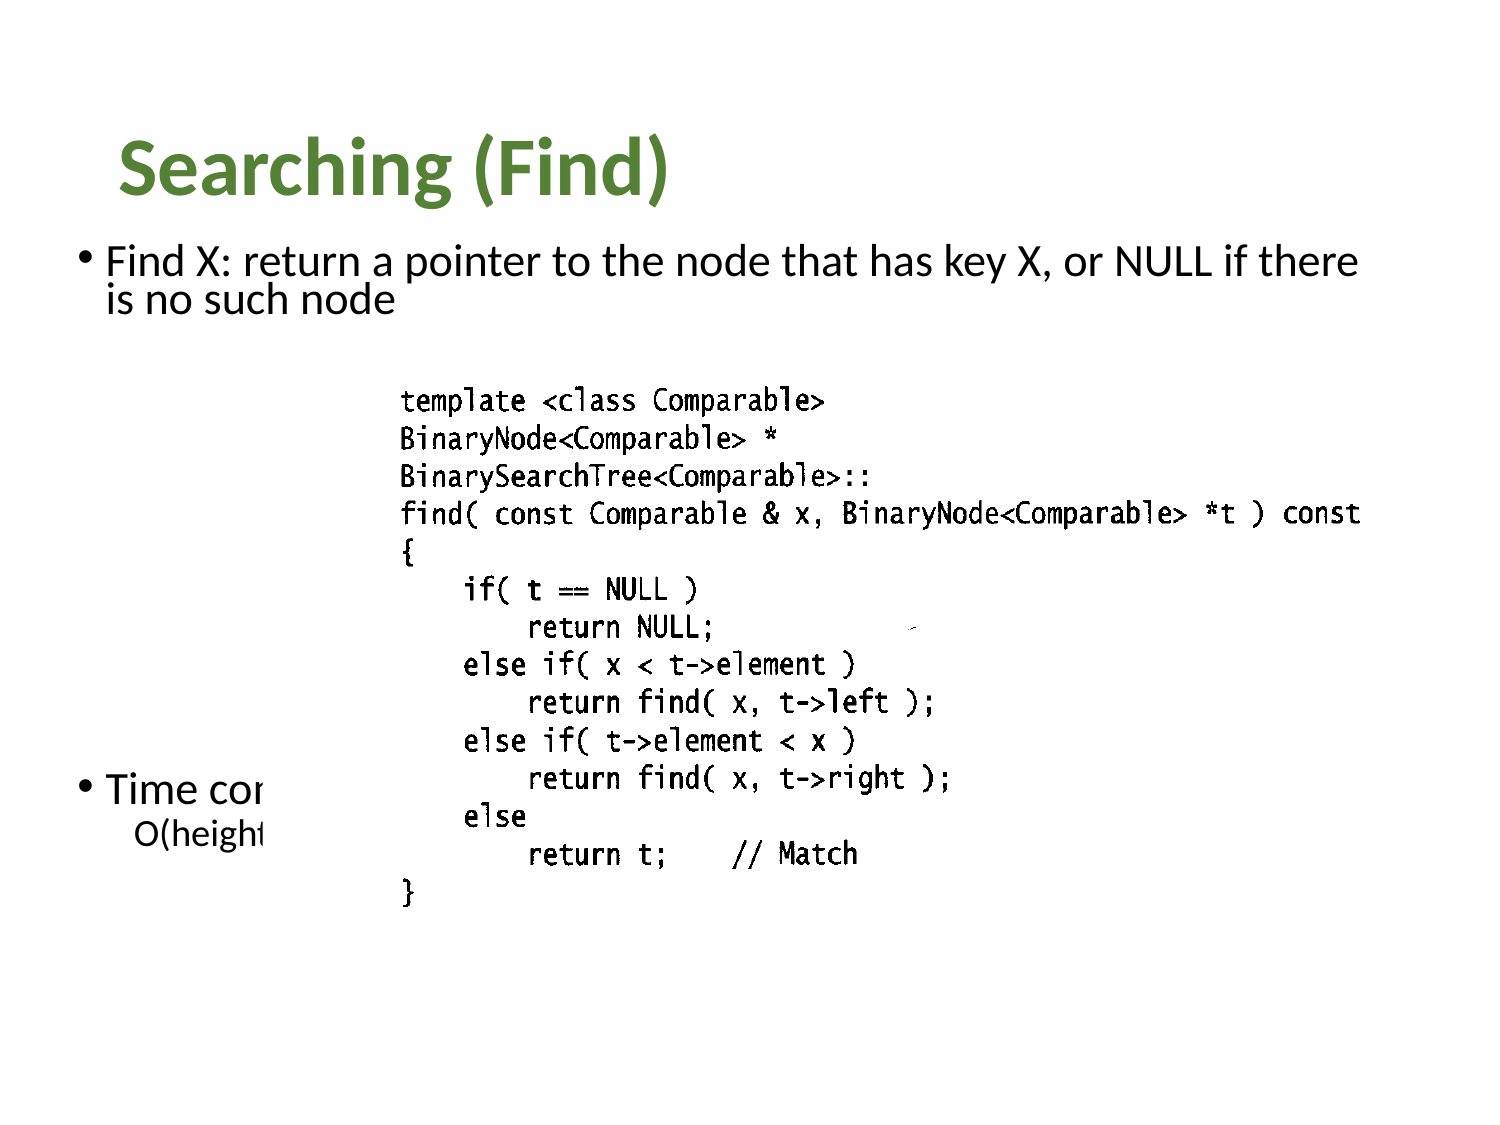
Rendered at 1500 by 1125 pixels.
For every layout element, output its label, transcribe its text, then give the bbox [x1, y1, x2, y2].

title Searching (Find) [103, 59, 1397, 237]
list Find X: return a pointer to the node that has key X, or NULL if there is no such node Time complexity O(height of the tree) [62, 237, 1397, 989]
picture [262, 379, 1413, 926]
